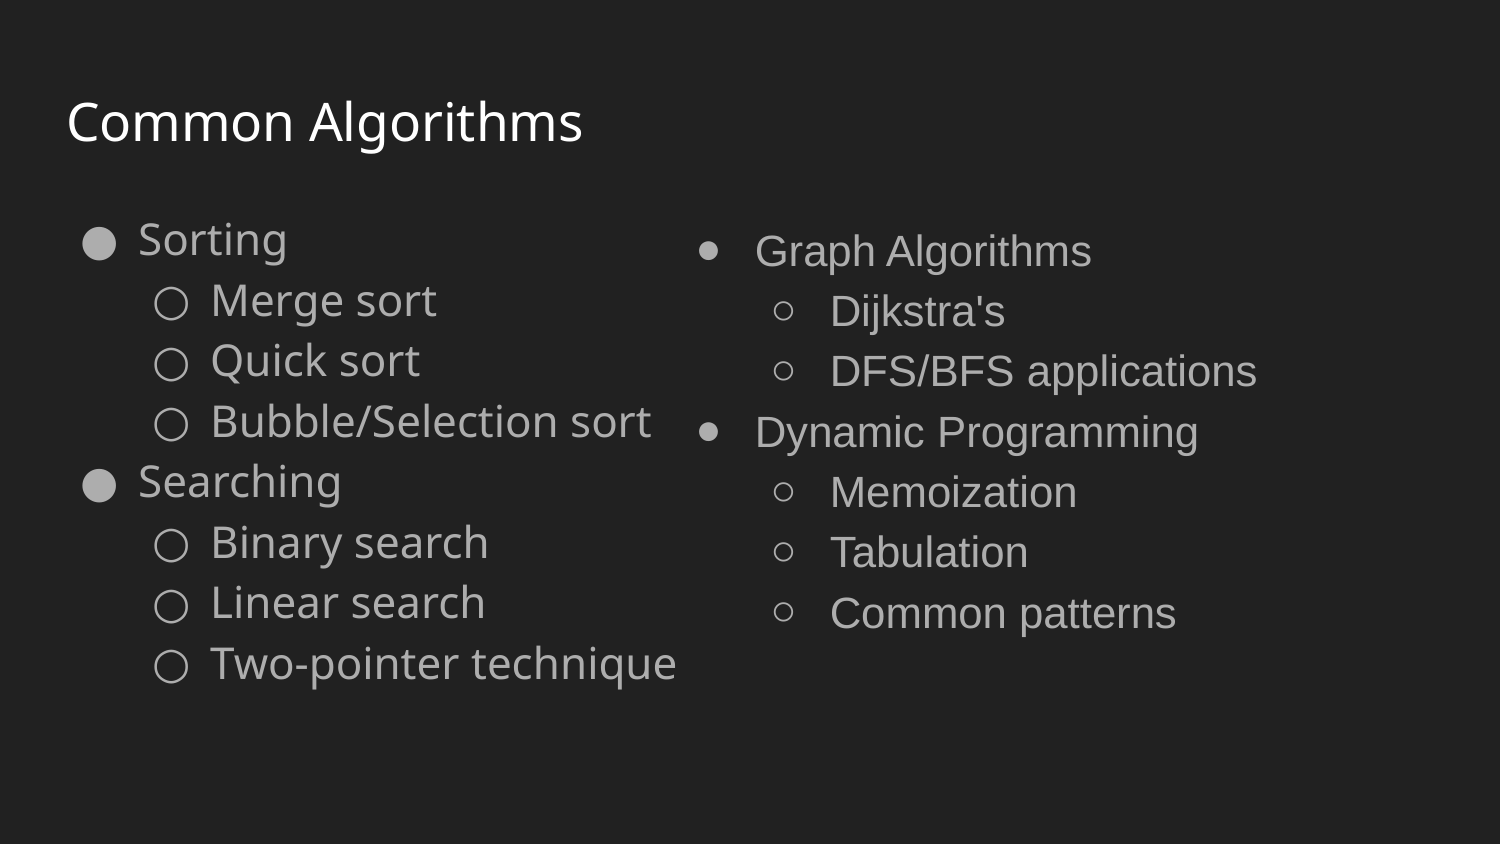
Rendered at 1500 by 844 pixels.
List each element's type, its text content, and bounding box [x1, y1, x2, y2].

text_box Graph Algorithms Dijkstra's DFS/BFS applications Dynamic Programming Memoization Tabulation Common patterns [664, 199, 1449, 803]
title Common Algorithms [51, 72, 1449, 167]
list Sorting Merge sort Quick sort Bubble/Selection sort Searching Binary search Linear search Two-pointer technique [51, 189, 718, 750]
